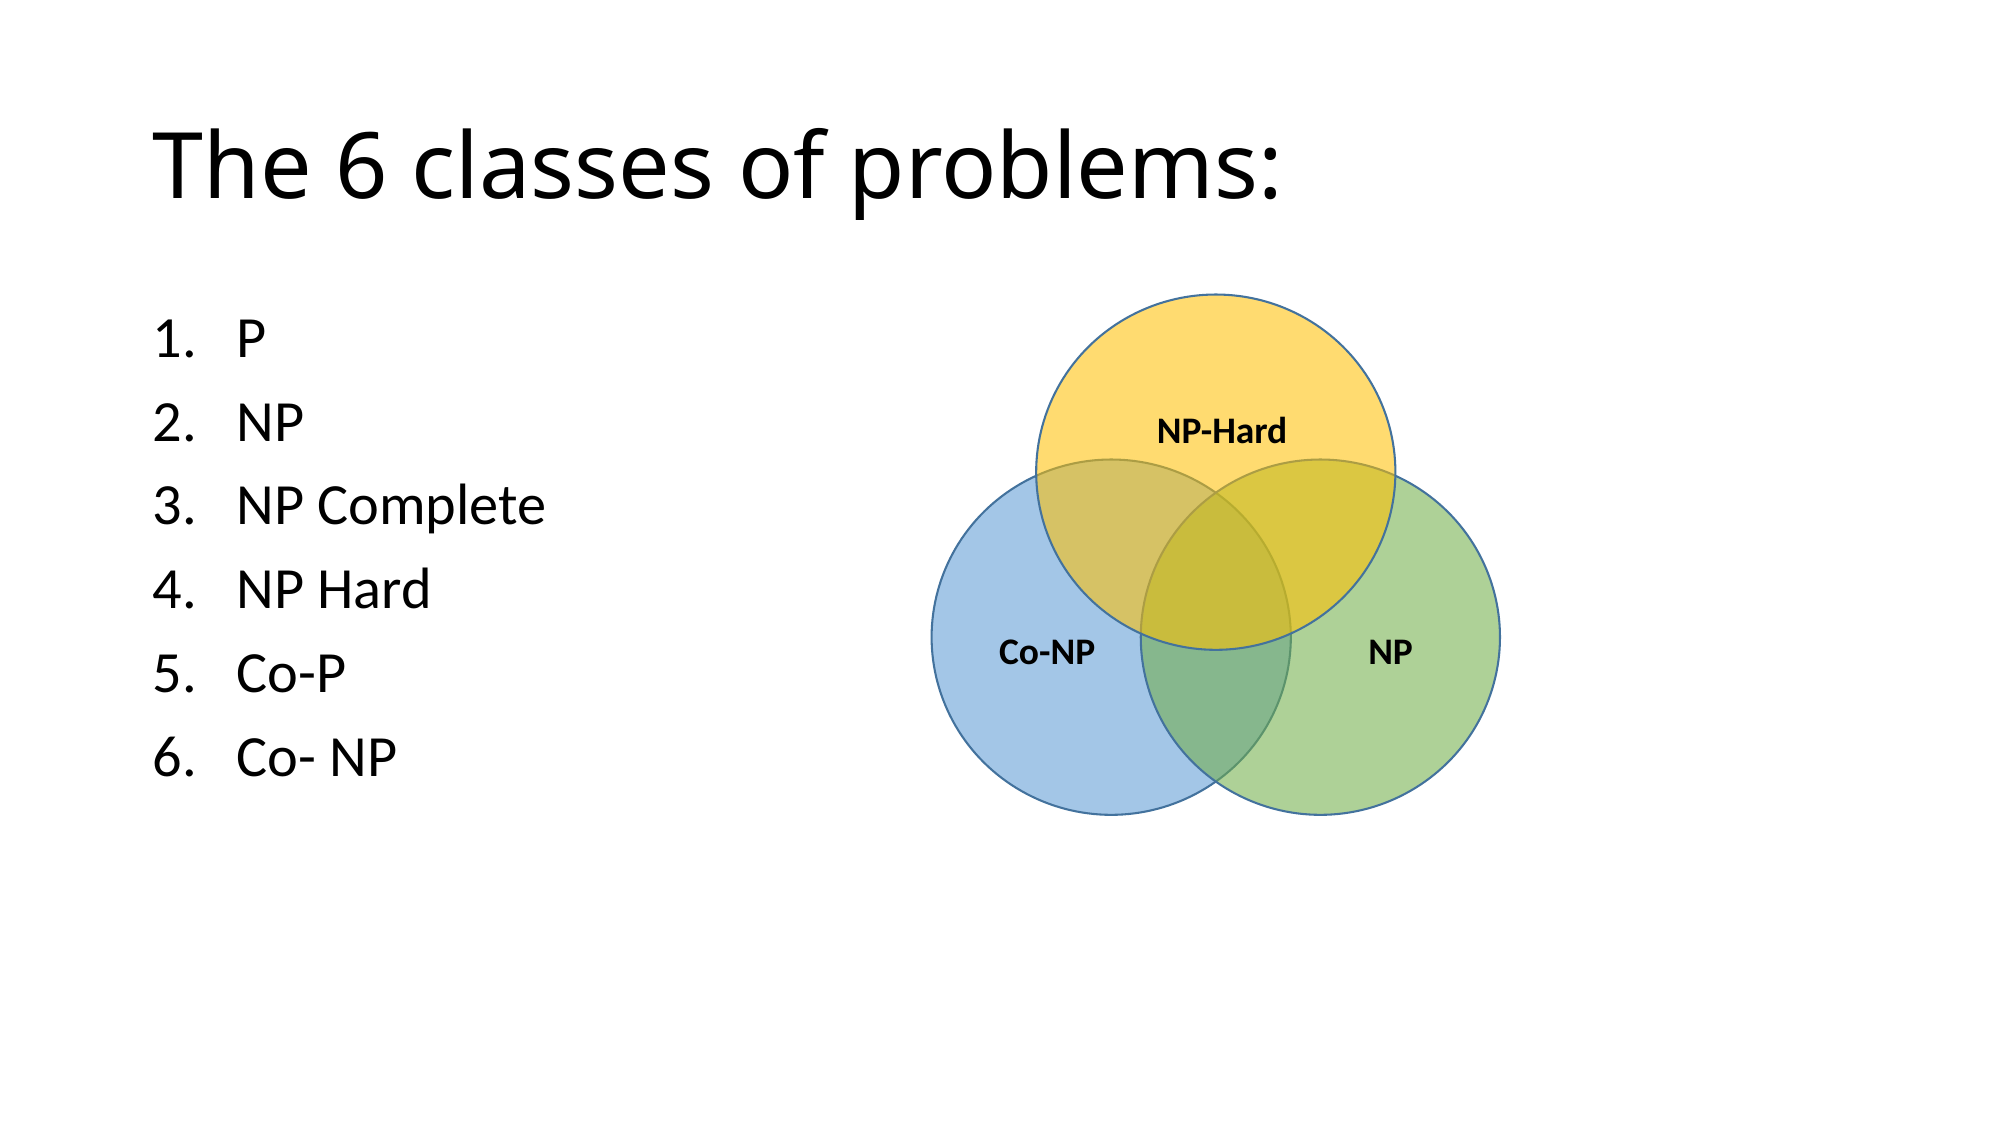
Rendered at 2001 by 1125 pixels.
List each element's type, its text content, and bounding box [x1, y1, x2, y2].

text_box [1035, 293, 1397, 651]
list P NP NP Complete NP Hard Co-P Co- NP [137, 299, 1863, 1014]
text_box [930, 475, 1216, 816]
text_box [1139, 475, 1502, 816]
text_box NP-Hard [1142, 398, 1303, 459]
text_box NP [1353, 619, 1429, 680]
title The 6 classes of problems: [137, 59, 1863, 278]
text_box Co-NP [984, 619, 1111, 680]
